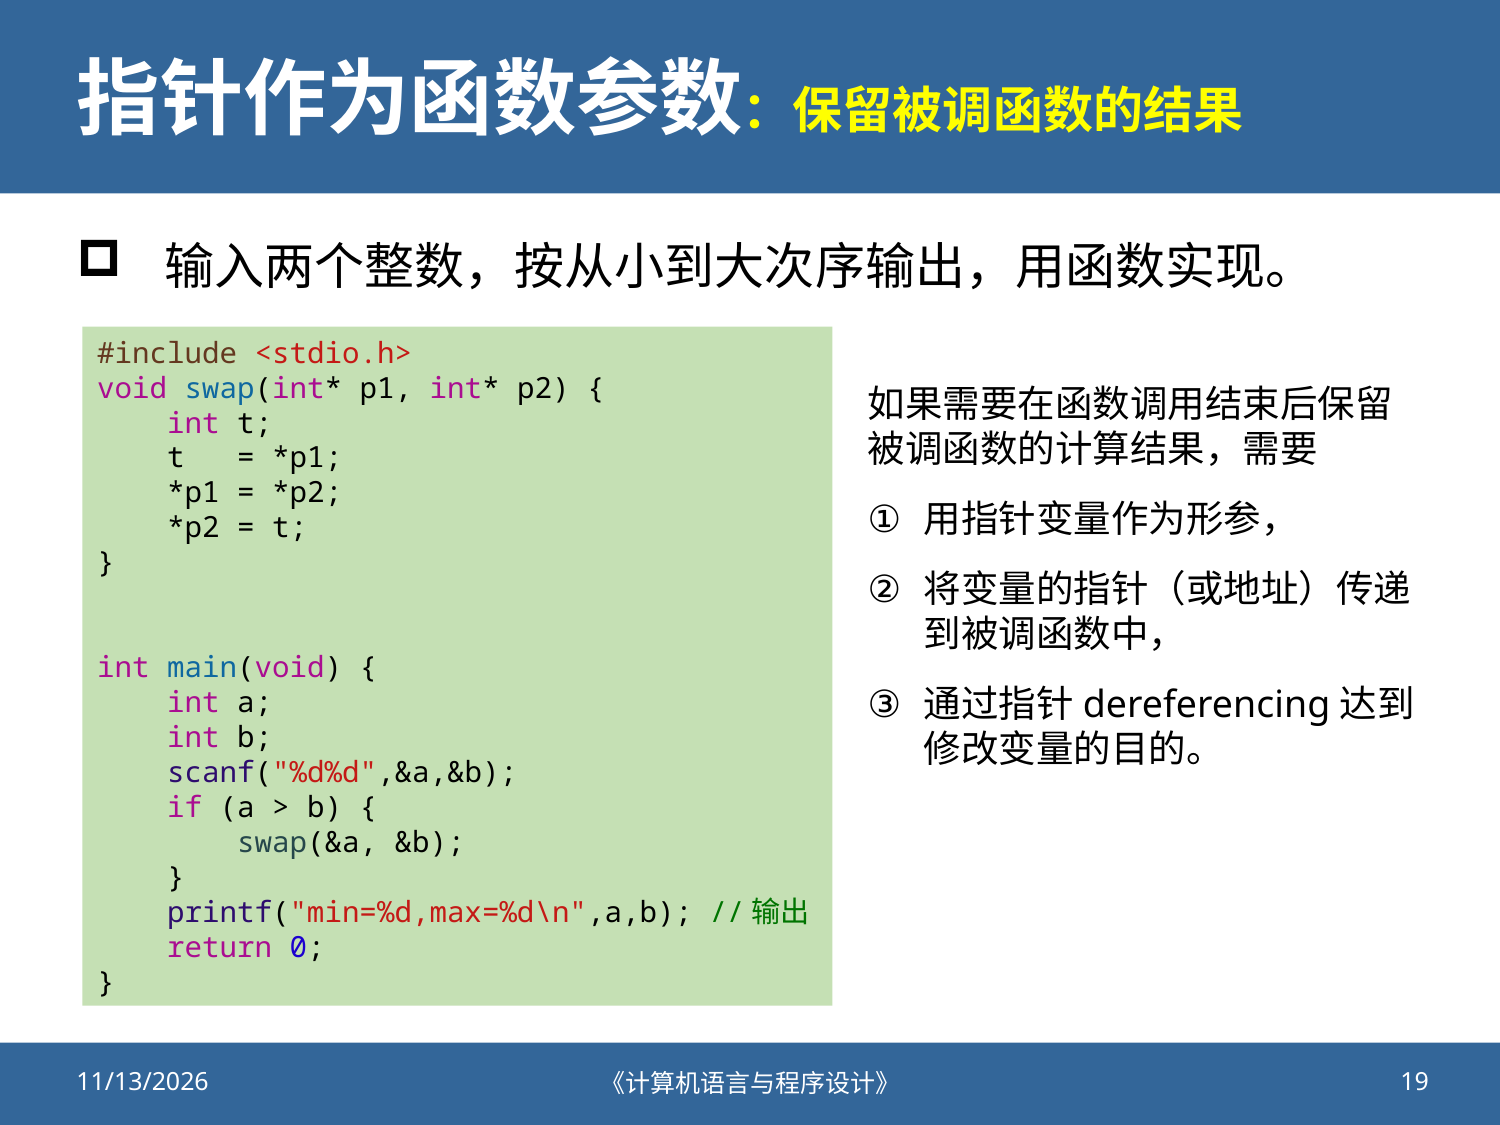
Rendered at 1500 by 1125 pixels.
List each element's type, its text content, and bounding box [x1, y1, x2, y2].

footer 《计算机语言与程序设计》 [480, 1052, 1021, 1113]
slide_number 19 [1084, 1052, 1444, 1113]
text_box 如果需要在函数调用结束后保留被调函数的计算结果，需要 用指针变量作为形参， 将变量的指针（或地址）传递到被调函数中， 通过指针dereferencing达到修改变量的目的。 [852, 373, 1444, 778]
list 输入两个整数，按从小到大次序输出，用函数实现。 [61, 221, 1441, 1014]
text_box #include <stdio.h> void swap(int* p1, int* p2) { int t; t = *p1; *p1 = *p2; *p2 = t; } int main(void) { int a; int b; scanf("%d%d",&a,&b); if (a > b) { swap(&a, &b); } printf("min=%d,max=%d\n",a,b); //输出 return 0; } [82, 326, 833, 1006]
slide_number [61, 1052, 422, 1113]
title 指针作为函数参数：保留被调函数的结果 [61, 27, 1441, 177]
